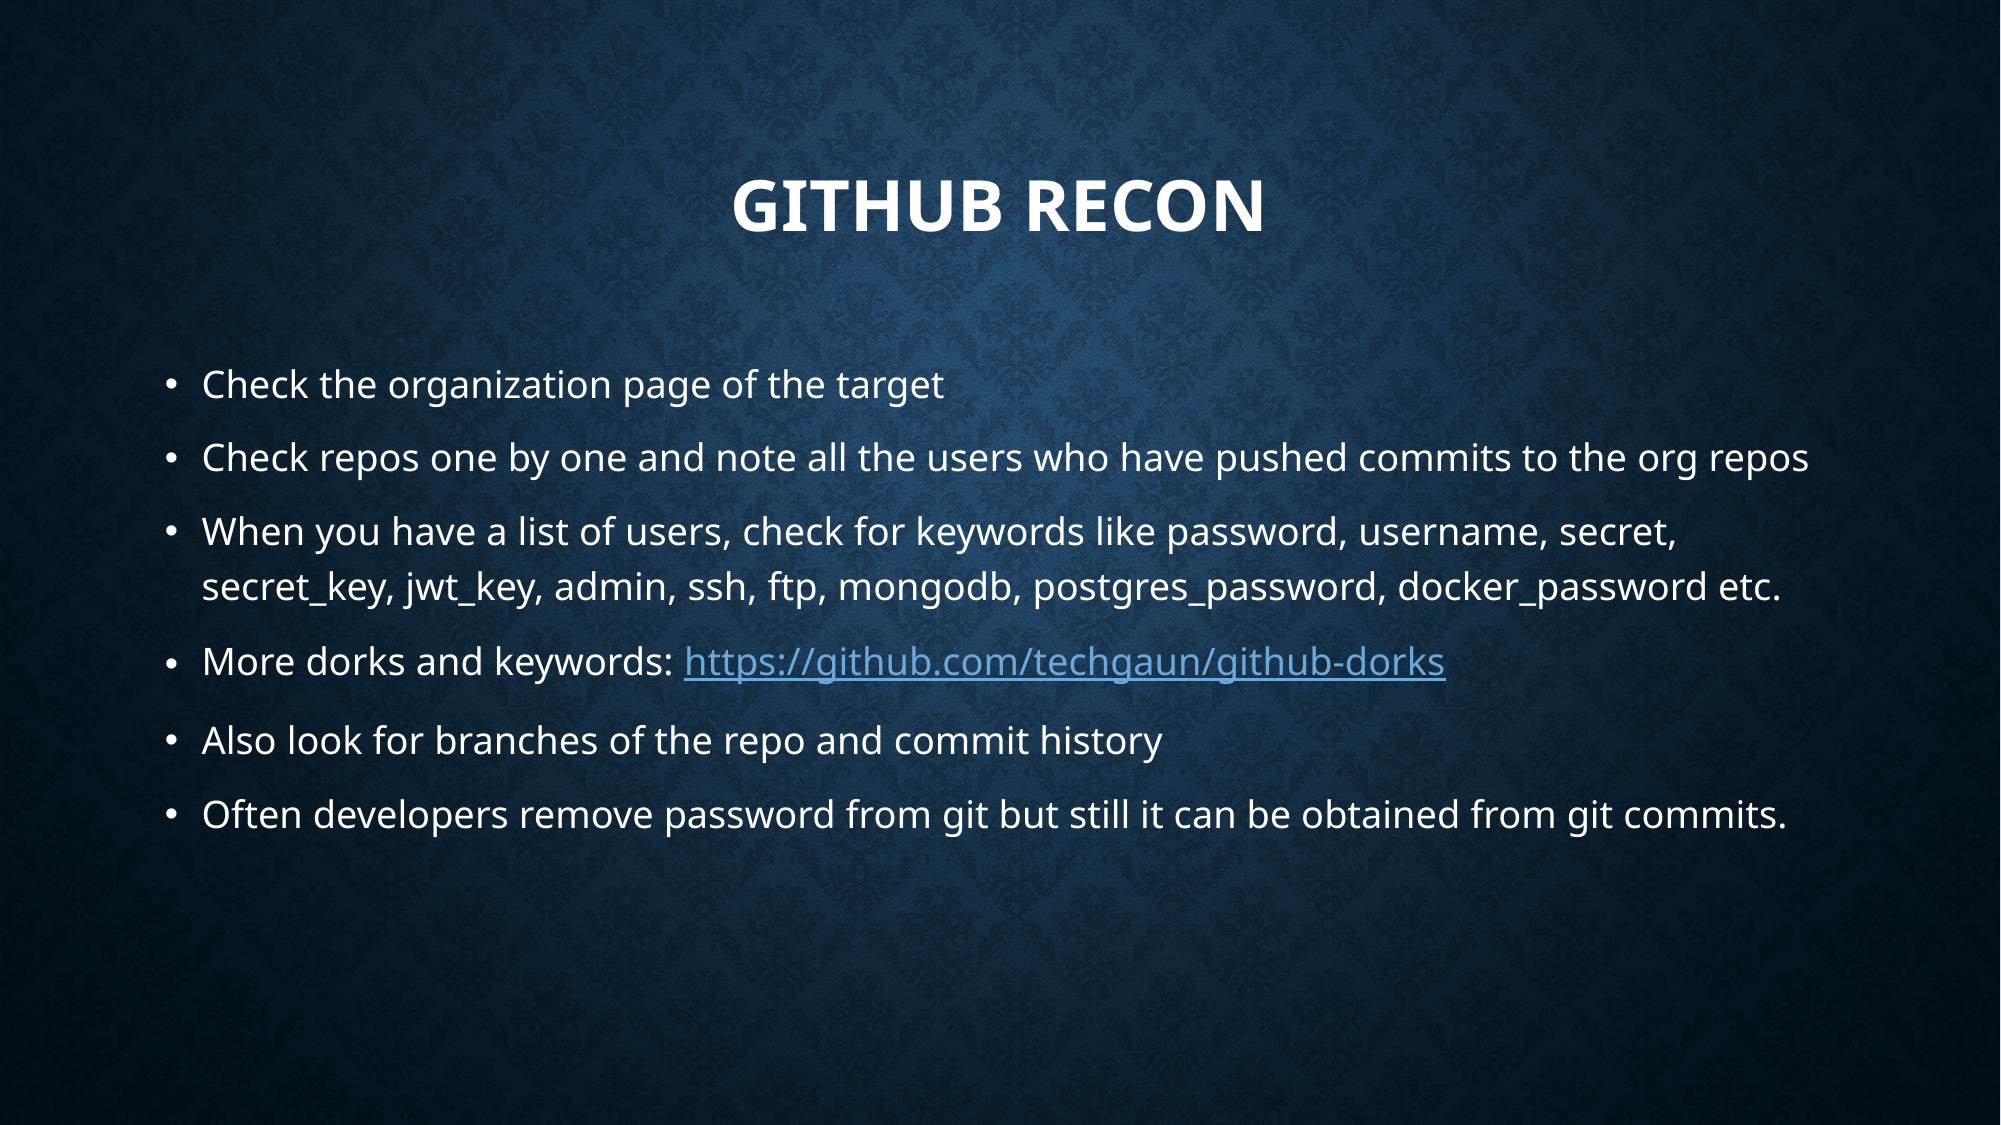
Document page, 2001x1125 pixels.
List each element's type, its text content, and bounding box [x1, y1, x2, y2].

title Github recon [149, 99, 1849, 318]
list Check the organization page of the target Check repos one by one and note all the users who have pushed commits to the org repos When you have a list of users, check for keywords like password, username, secret, secret_key, jwt_key, admin, ssh, ftp, mongodb, postgres_password, docker_password etc. More dorks and keywords: https://github.com/techgaun/github-dorks Also look for branches of the repo and commit history Often developers remove password from git but still it can be obtained from git commits. [149, 343, 1849, 950]
